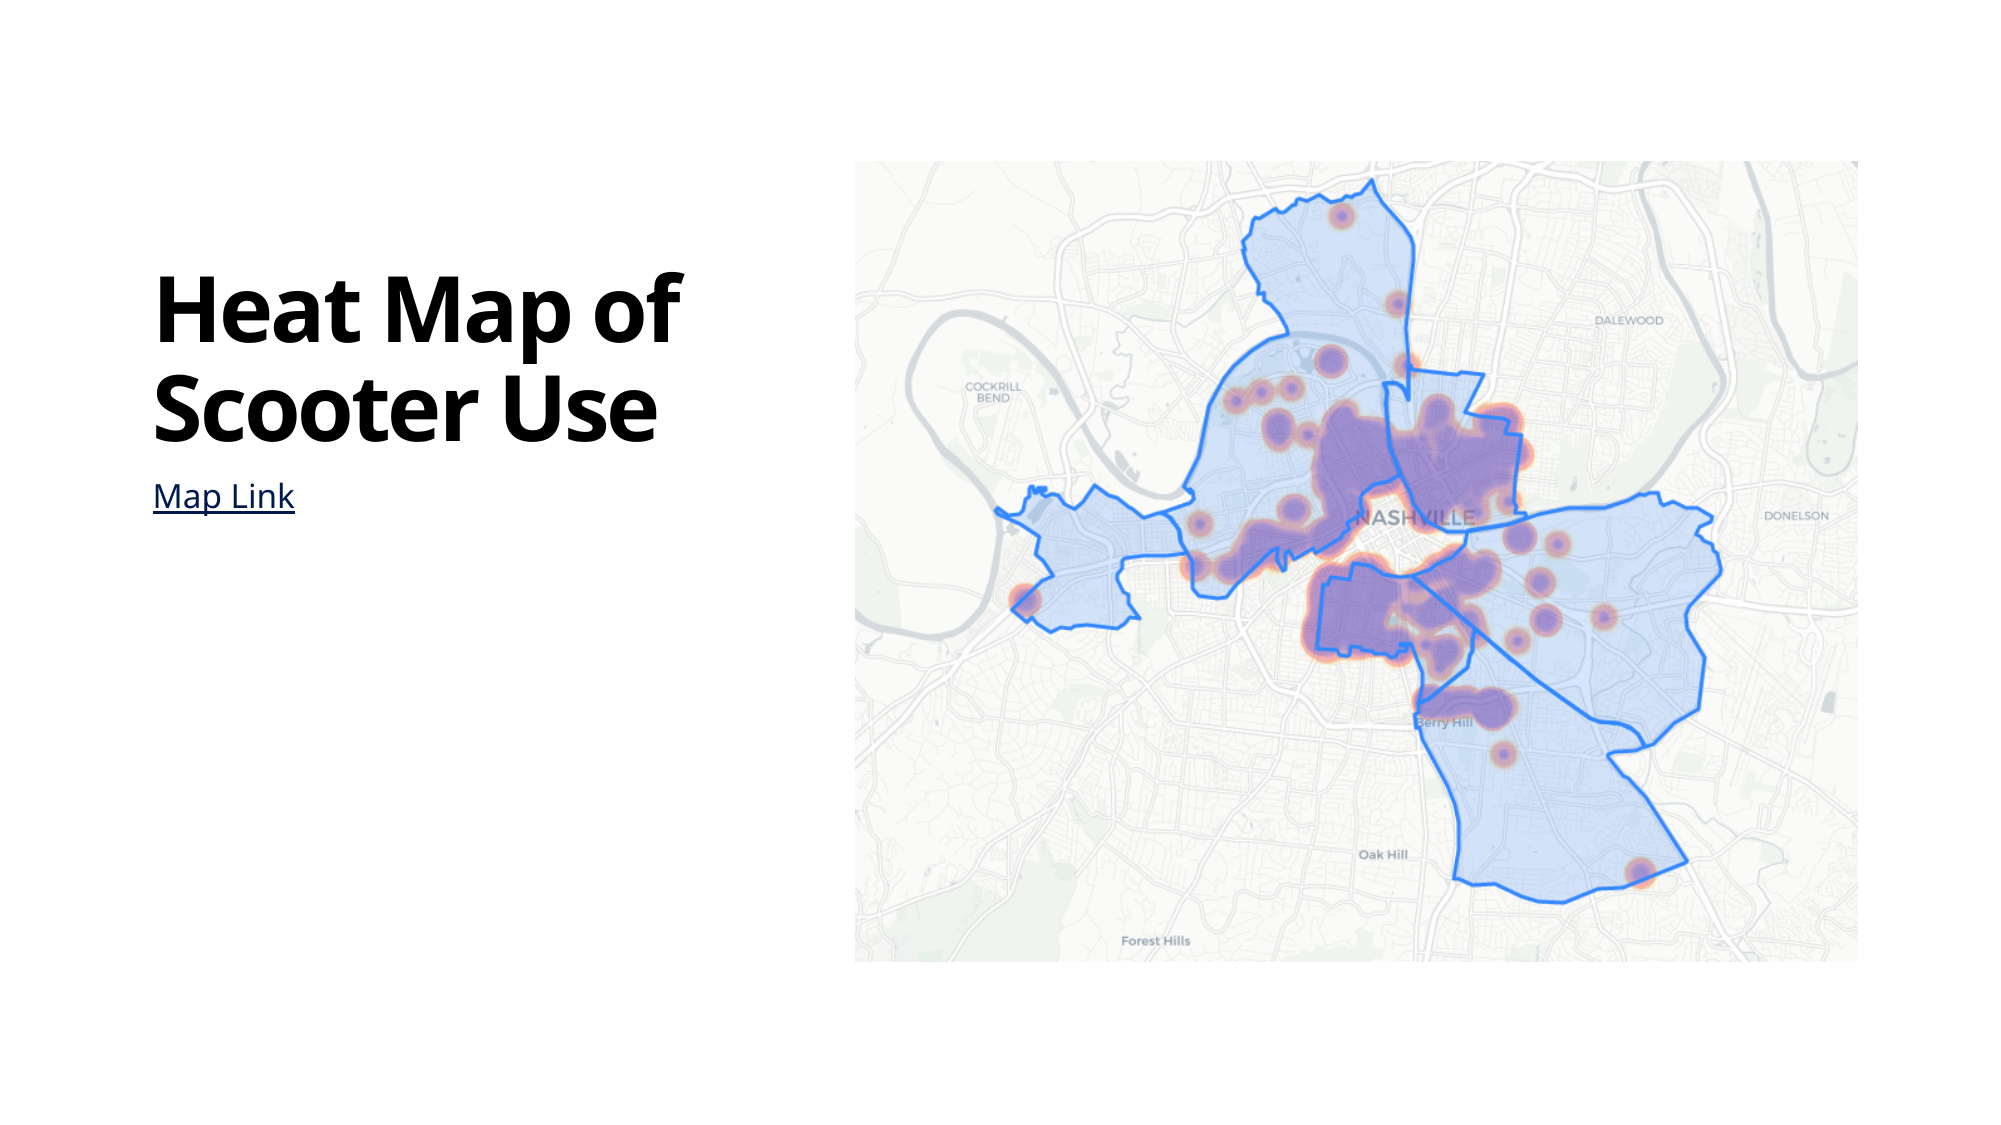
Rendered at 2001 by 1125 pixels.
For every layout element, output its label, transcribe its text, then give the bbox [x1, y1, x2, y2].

title Heat Map of Scooter Use [137, 82, 783, 468]
list Map Link [137, 468, 783, 963]
picture [855, 161, 1858, 962]
